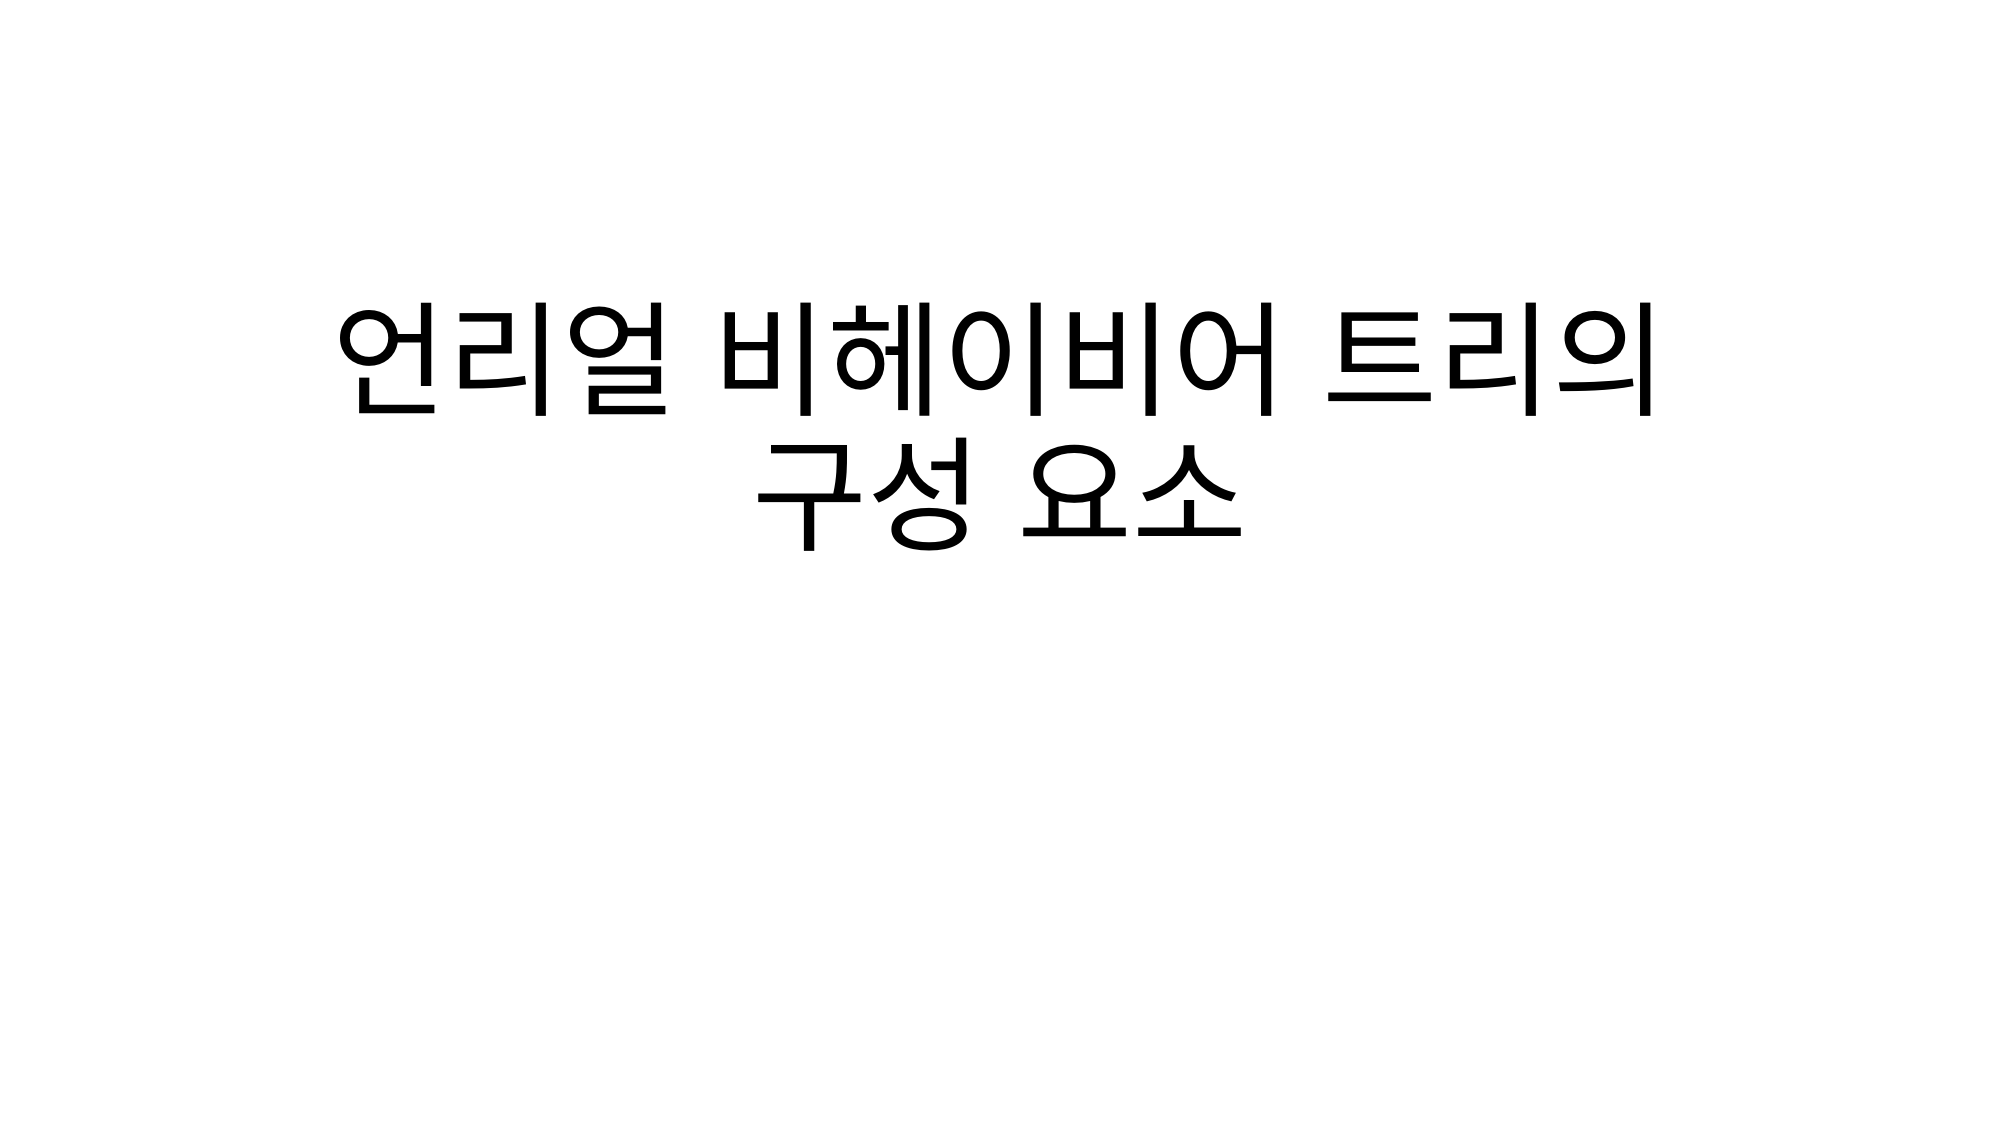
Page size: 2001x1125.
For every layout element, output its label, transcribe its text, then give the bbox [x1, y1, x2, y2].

title 언리얼 비헤이비어 트리의 구성 요소 [249, 184, 1750, 576]
